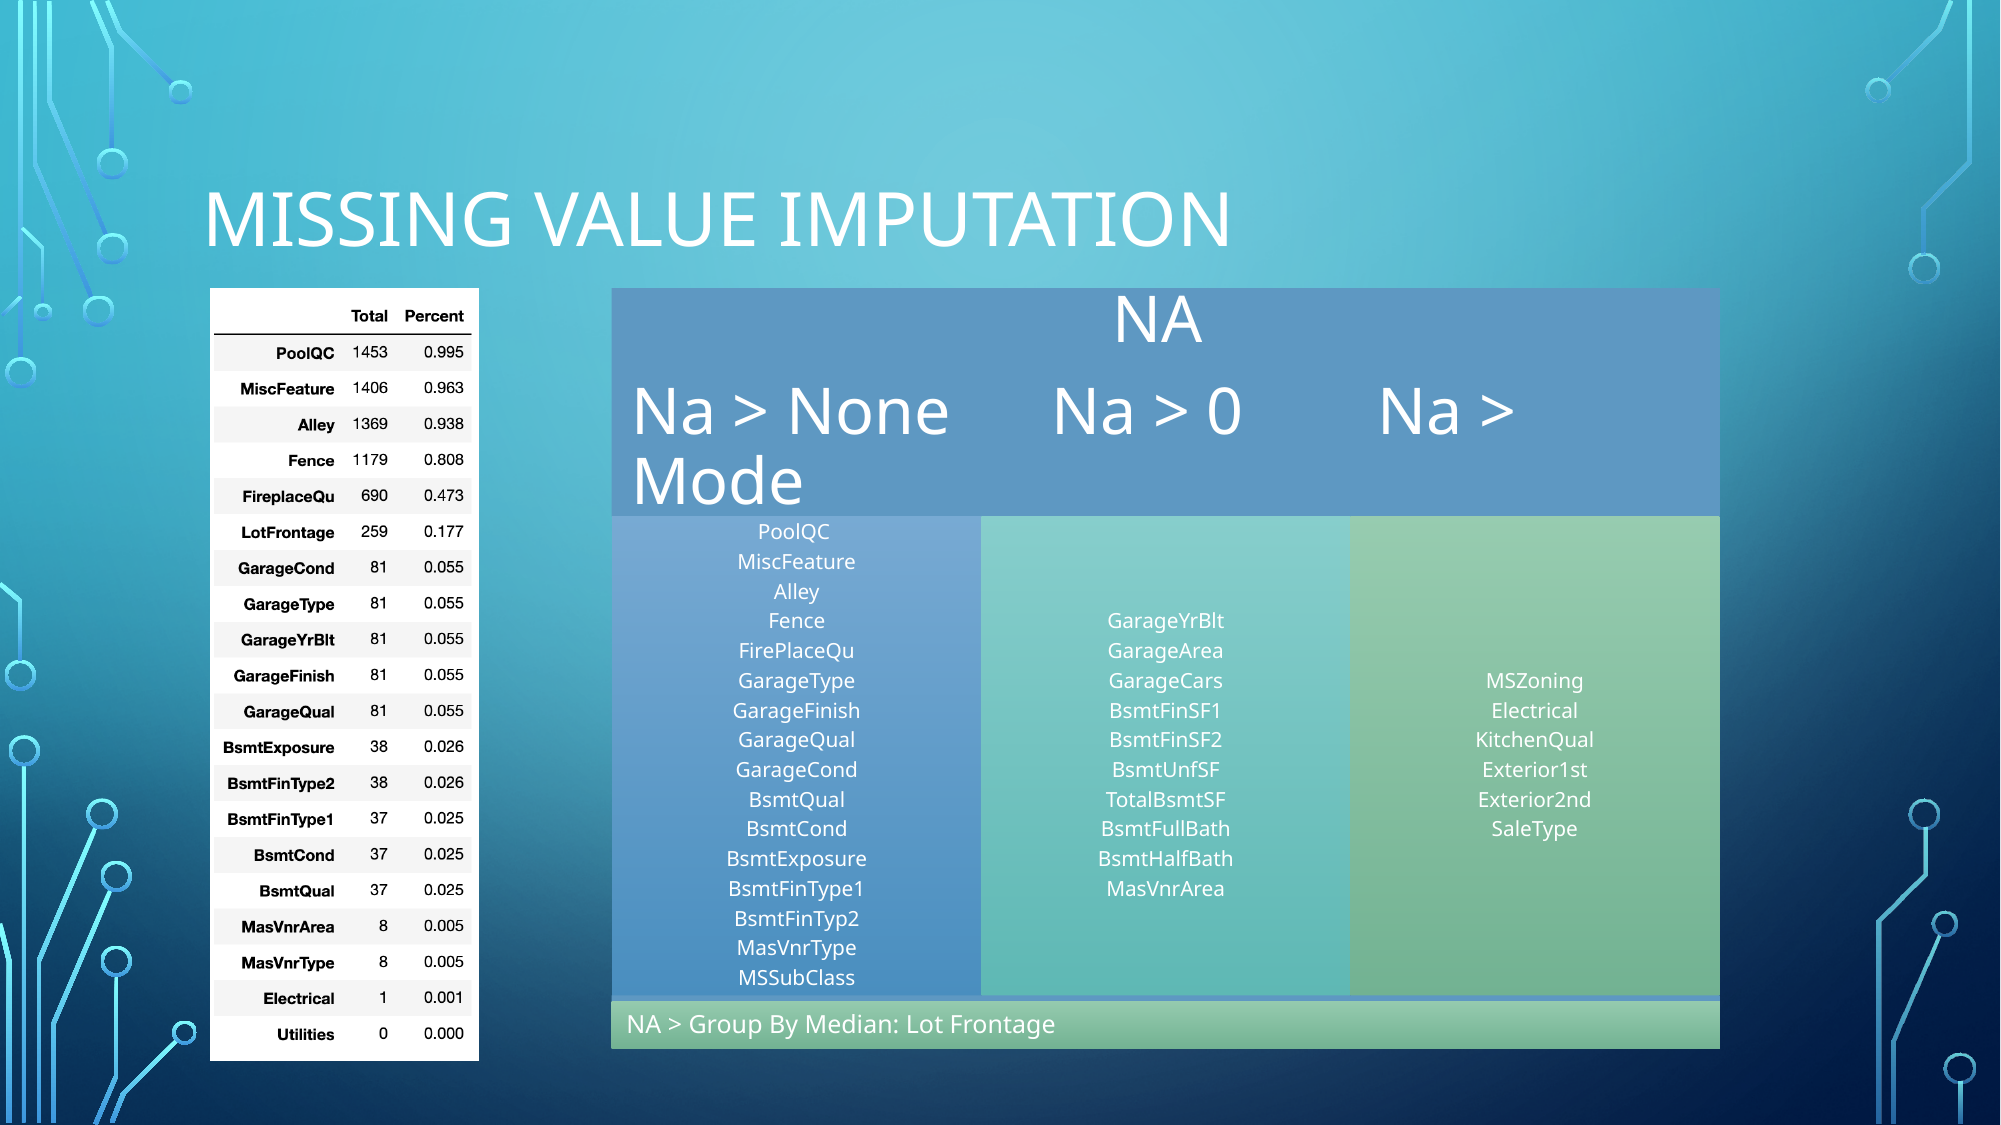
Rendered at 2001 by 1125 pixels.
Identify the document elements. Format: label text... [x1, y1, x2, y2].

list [210, 288, 479, 1061]
title Missing Value imputation [187, 101, 1813, 344]
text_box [611, 287, 1721, 1049]
